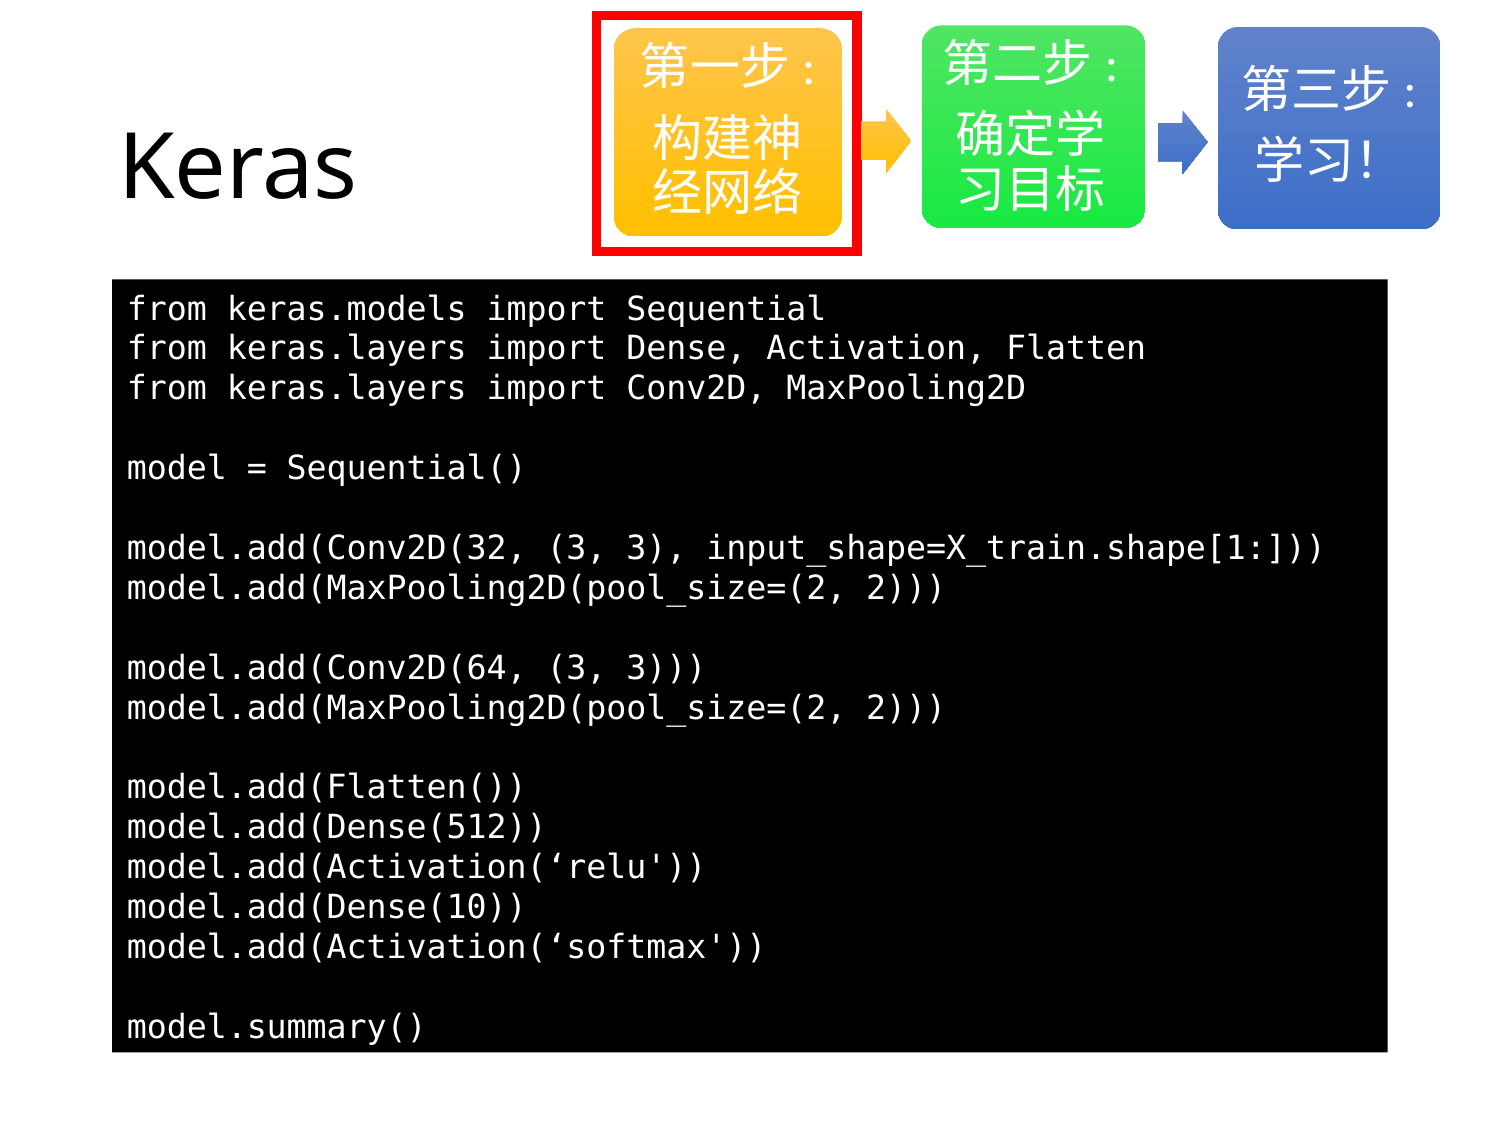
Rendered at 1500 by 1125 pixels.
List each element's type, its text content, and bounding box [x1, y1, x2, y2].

title Keras [103, 59, 1397, 278]
text_box from keras.models import Sequential from keras.layers import Dense, Activation, Flatten from keras.layers import Conv2D, MaxPooling2D model = Sequential() model.add(Conv2D(32, (3, 3), input_shape=X_train.shape[1:])) model.add(MaxPooling2D(pool_size=(2, 2))) model.add(Conv2D(64, (3, 3))) model.add(MaxPooling2D(pool_size=(2, 2))) model.add(Flatten()) model.add(Dense(512)) model.add(Activation(‘relu')) model.add(Dense(10)) model.add(Activation(‘softmax')) model.summary() [112, 279, 1388, 1053]
text_box [595, 14, 858, 252]
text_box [613, 25, 1441, 237]
